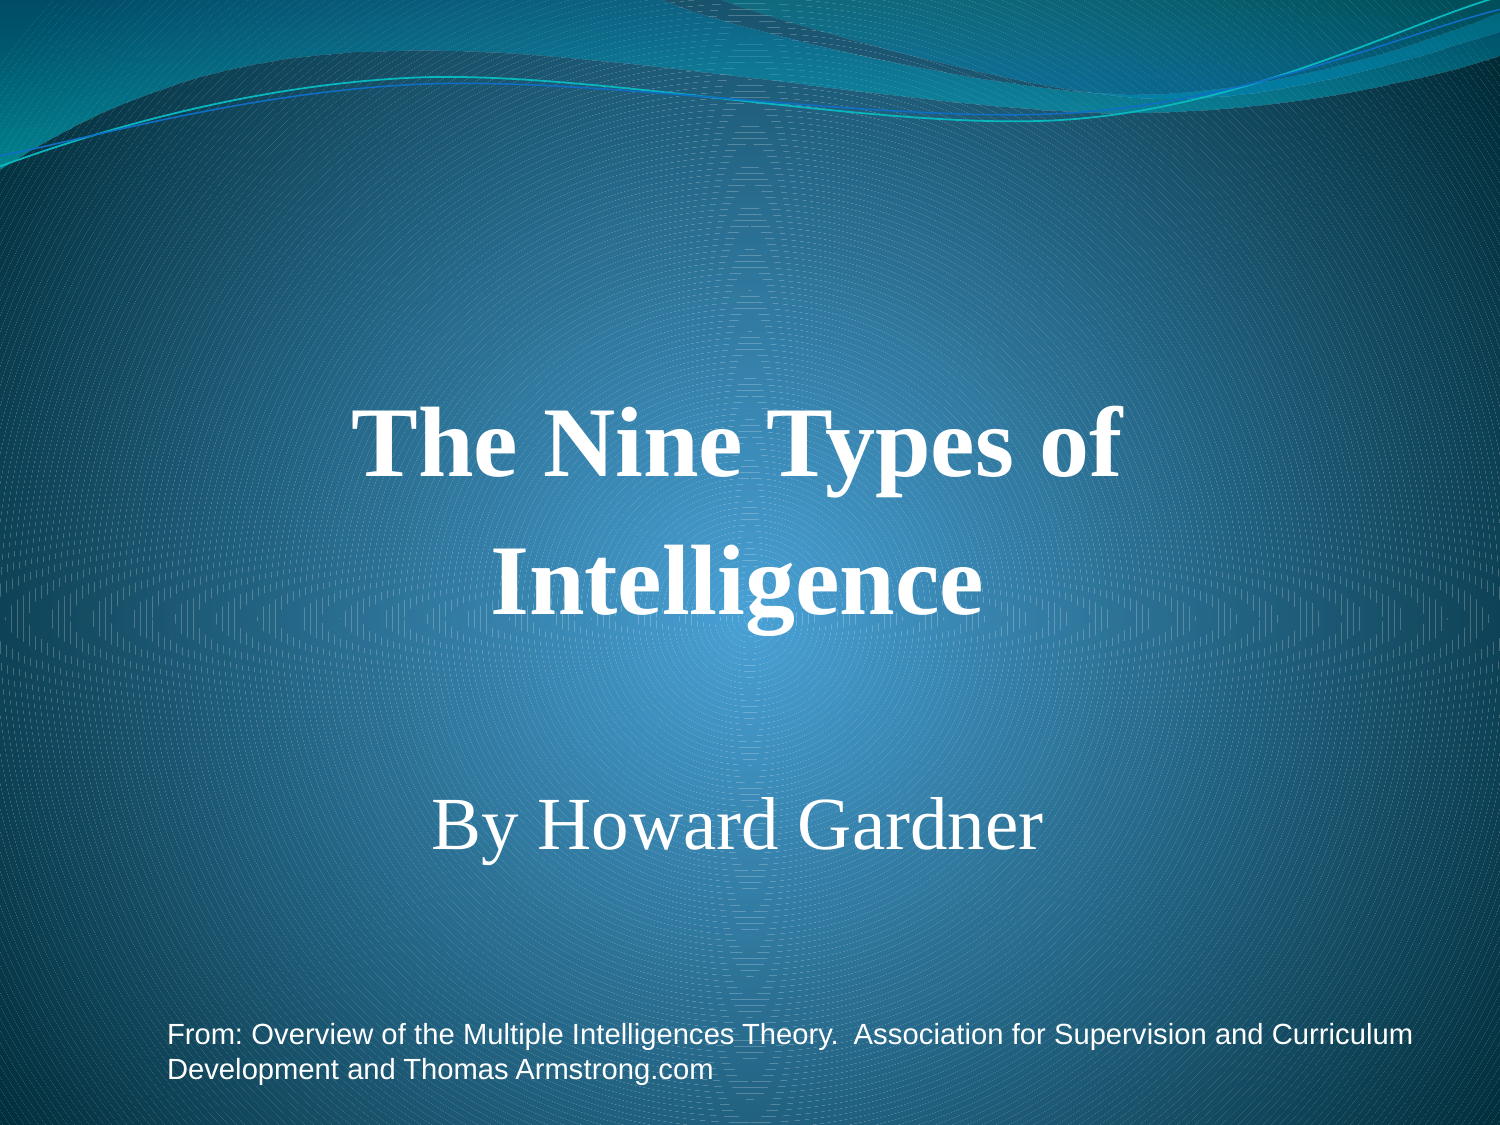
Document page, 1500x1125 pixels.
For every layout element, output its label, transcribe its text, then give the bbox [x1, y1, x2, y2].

text_box From: Overview of the Multiple Intelligences Theory. Association for Supervision and Curriculum Development and Thomas Armstrong.com [152, 1007, 1442, 1125]
text_box The Nine Types of Intelligence By Howard Gardner [93, 351, 1382, 872]
